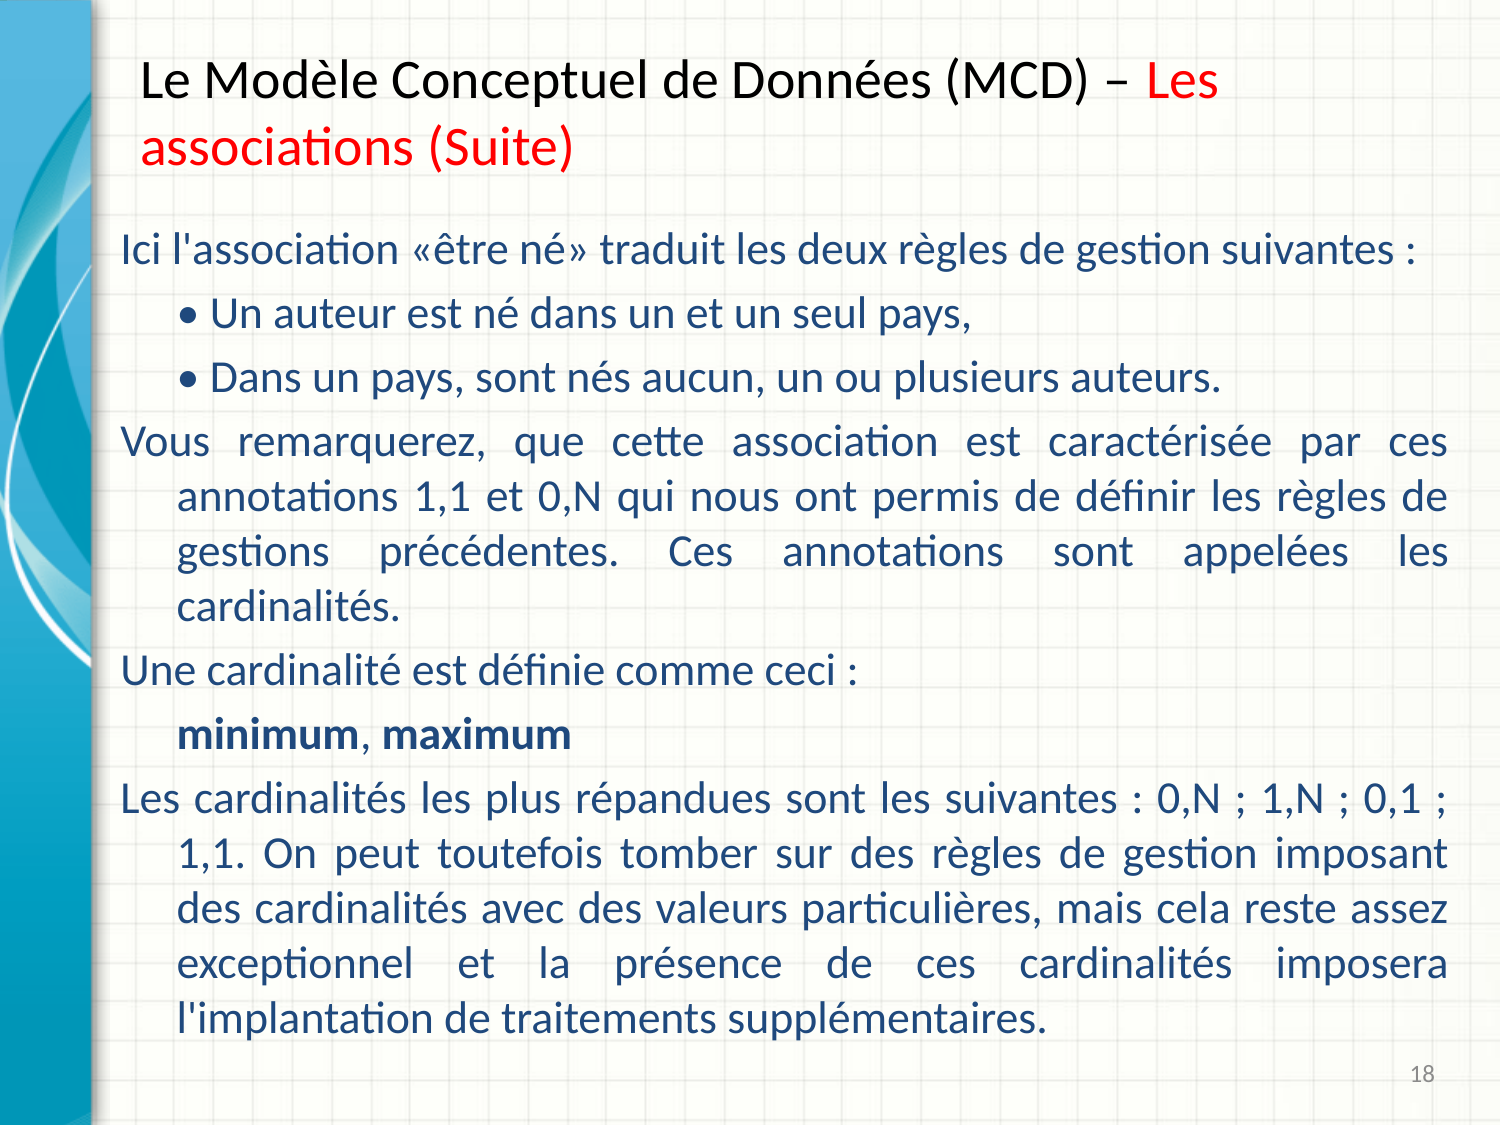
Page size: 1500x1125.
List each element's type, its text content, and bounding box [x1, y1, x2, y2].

title Le Modèle Conceptuel de Données (MCD) – Les associations (Suite) [125, 35, 1450, 185]
picture [0, 0, 1500, 1125]
slide_number 18 [1100, 1042, 1450, 1103]
list Ici l'association «être né» traduit les deux règles de gestion suivantes : • Un auteur est né dans un et un seul pays, • Dans un pays, sont nés aucun, un ou plusieurs auteurs. Vous remarquerez, que cette association est caractérisée par ces annotations 1,1 et 0,N qui nous ont permis de définir les règles de gestions précédentes. Ces annotations sont appelées les cardinalités. Une cardinalité est définie comme ceci : minimum, maximum Les cardinalités les plus répandues sont les suivantes : 0,N ; 1,N ; 0,1 ; 1,1. On peut toutefois tomber sur des règles de gestion imposant des cardinalités avec des valeurs particulières, mais cela reste assez exceptionnel et la présence de ces cardinalités imposera l'implantation de traitements supplémentaires. [105, 210, 1465, 1079]
